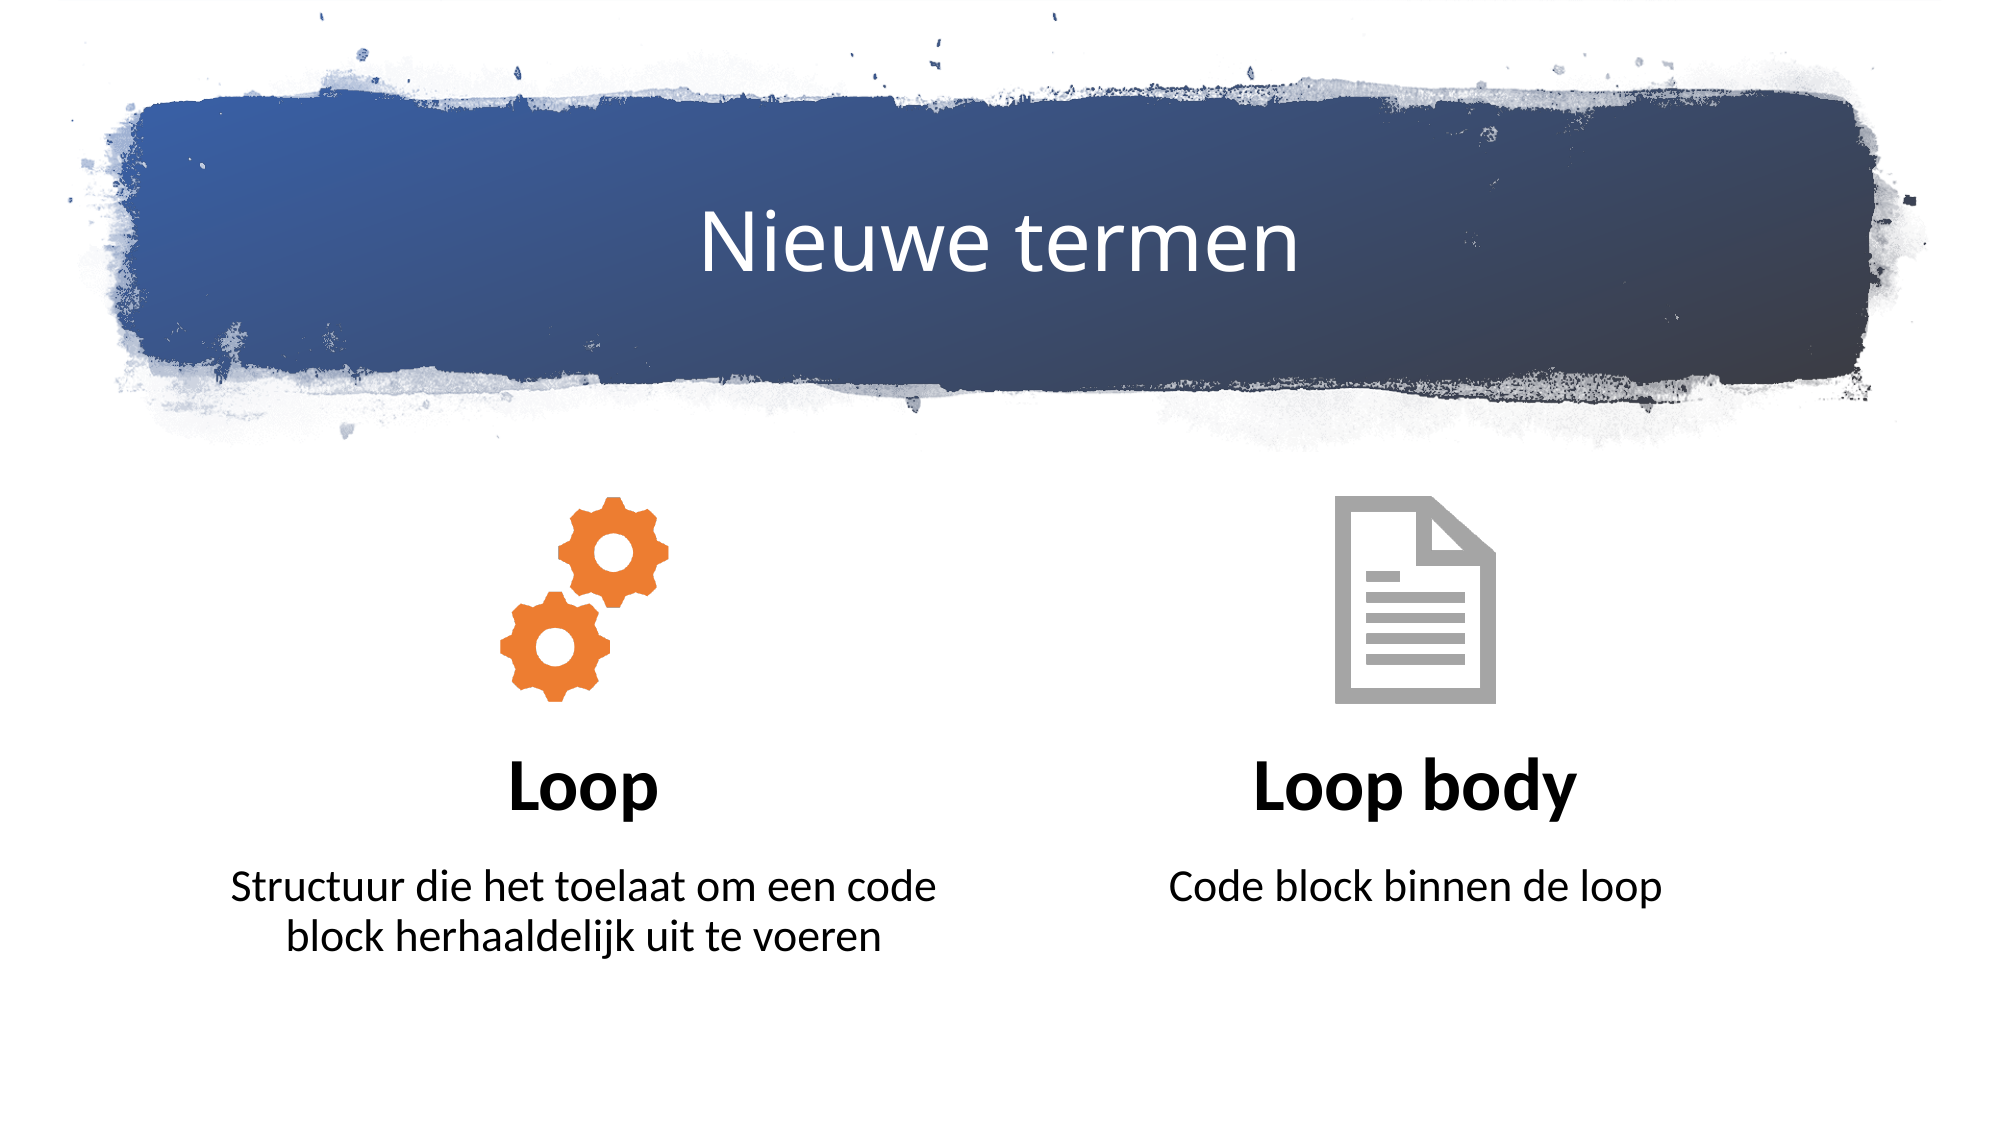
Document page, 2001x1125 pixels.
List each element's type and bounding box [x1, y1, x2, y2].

picture [0, 0, 2000, 1125]
text_box [169, 475, 1830, 990]
